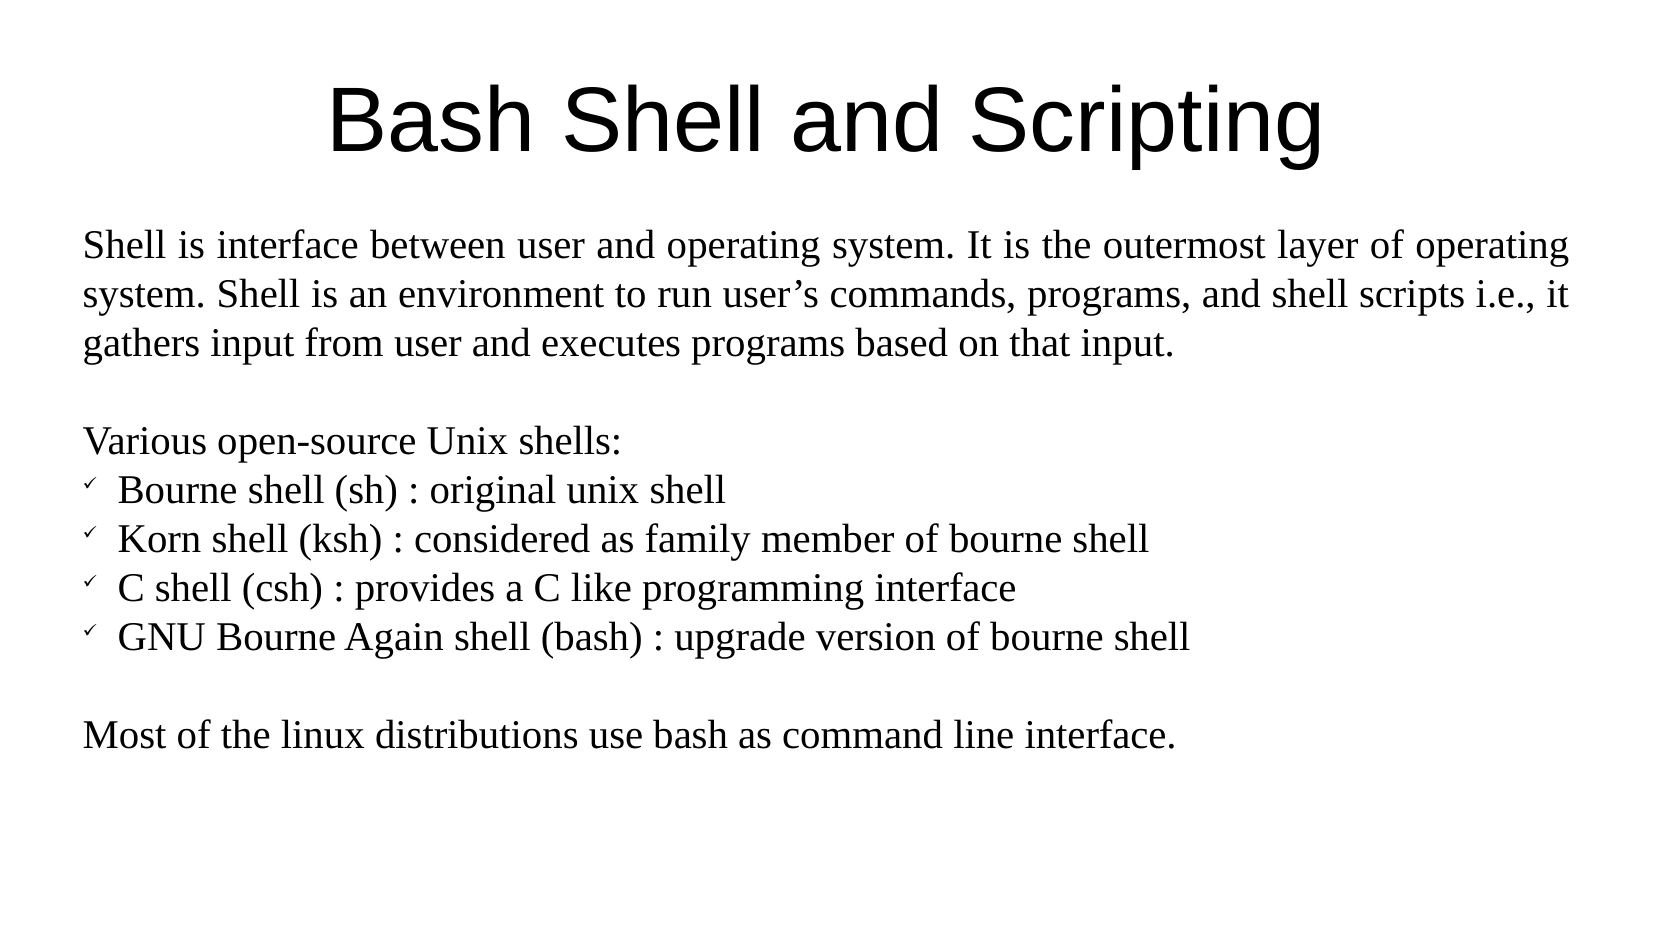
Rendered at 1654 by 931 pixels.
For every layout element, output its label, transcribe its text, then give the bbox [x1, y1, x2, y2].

list Shell is interface between user and operating system. It is the outermost layer of operating system. Shell is an environment to run user’s commands, programs, and shell scripts i.e., it gathers input from user and executes programs based on that input. Various open-source Unix shells: Bourne shell (sh) : original unix shell Korn shell (ksh) : considered as family member of bourne shell C shell (csh) : provides a C like programming interface GNU Bourne Again shell (bash) : upgrade version of bourne shell Most of the linux distributions use bash as command line interface. [82, 217, 1571, 758]
title Bash Shell and Scripting [82, 37, 1571, 193]
